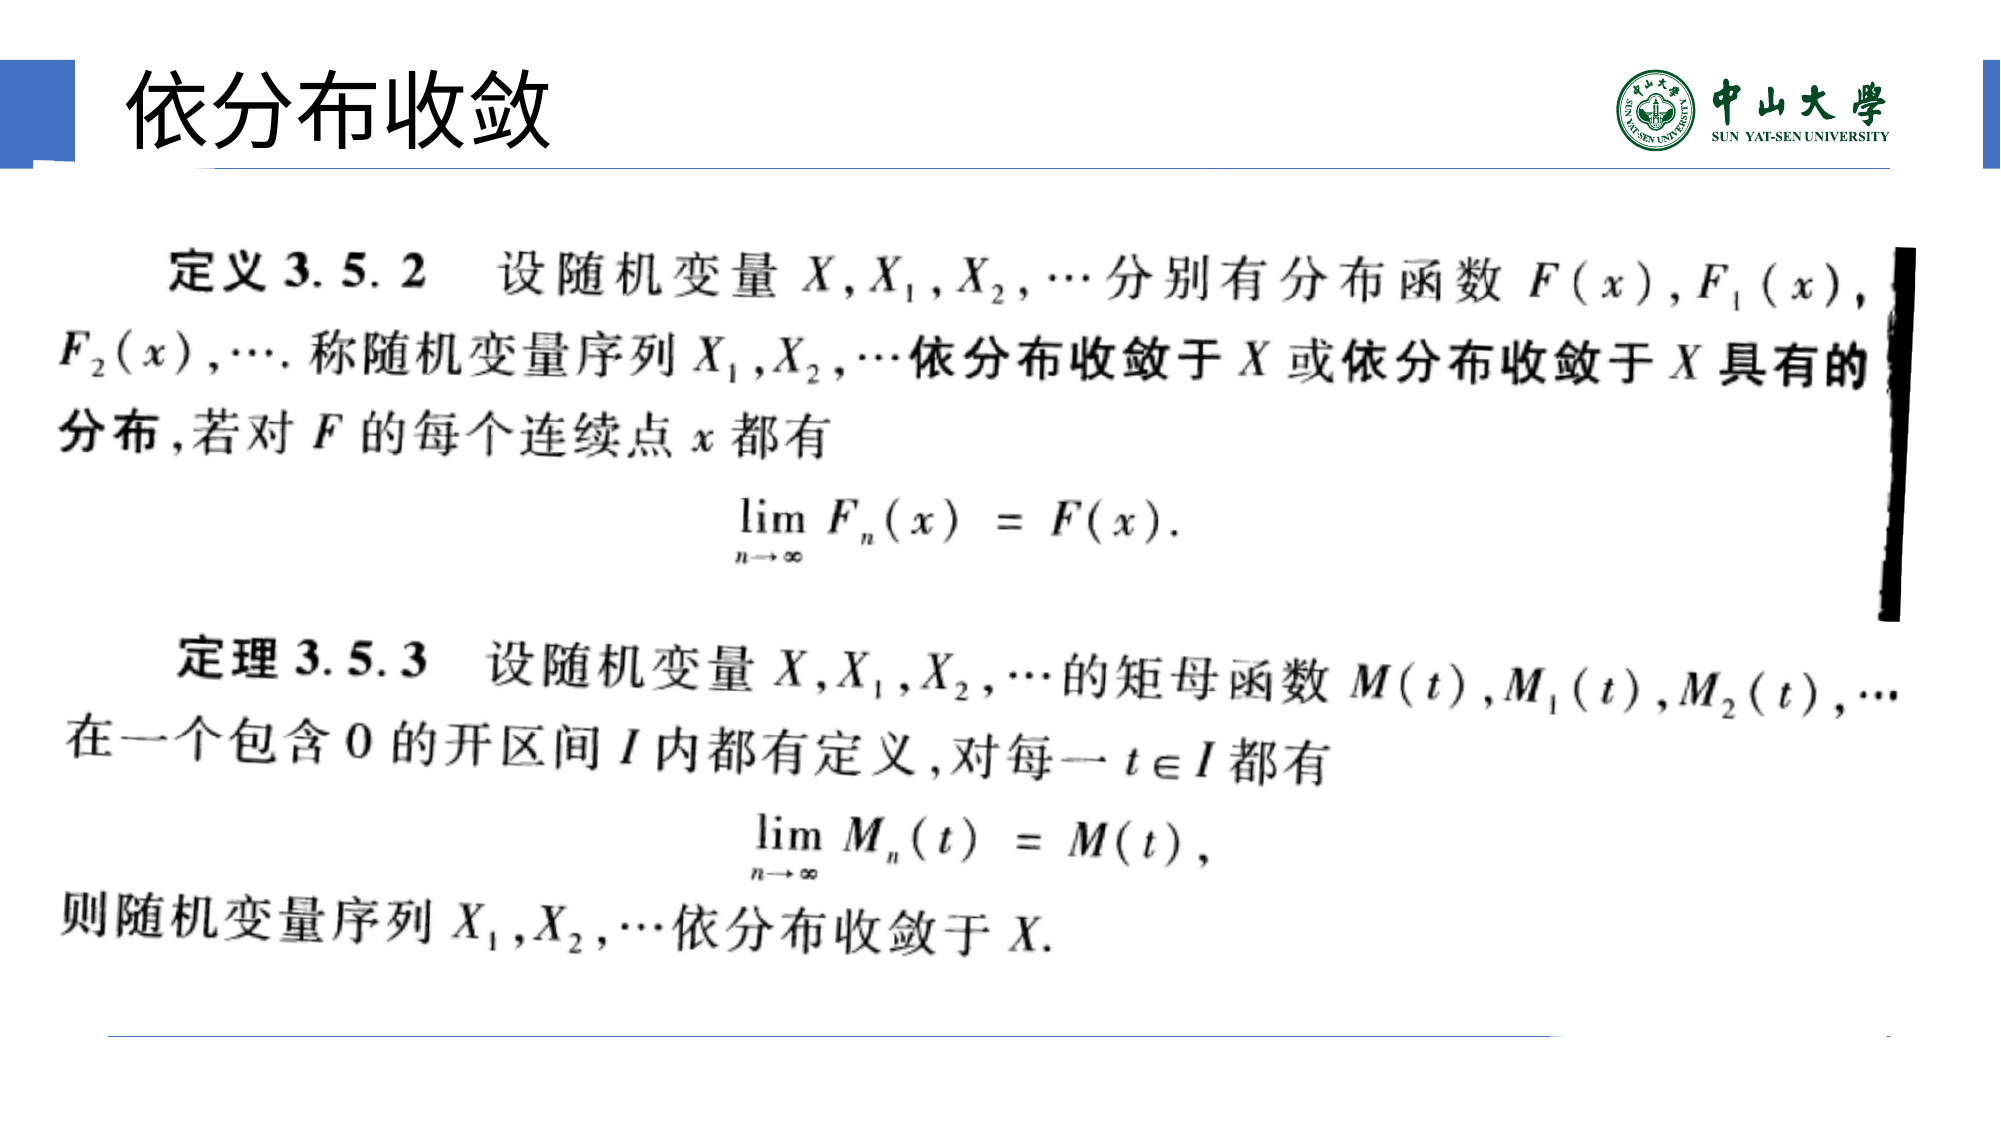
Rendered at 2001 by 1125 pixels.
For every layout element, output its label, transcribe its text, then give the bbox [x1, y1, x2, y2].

title 依分布收敛 [108, 59, 1614, 169]
picture [9, 161, 1915, 1055]
